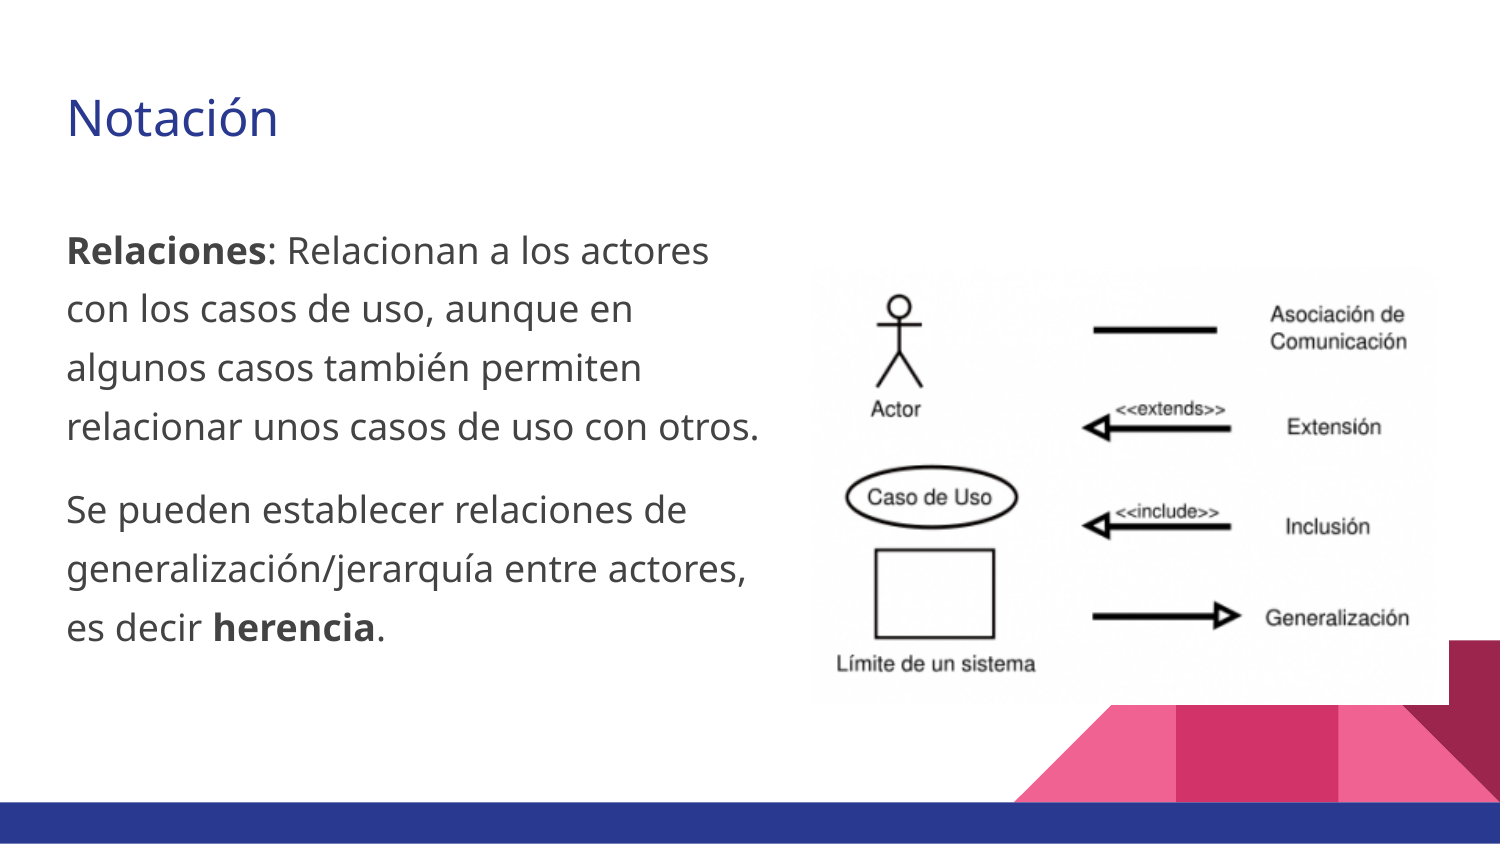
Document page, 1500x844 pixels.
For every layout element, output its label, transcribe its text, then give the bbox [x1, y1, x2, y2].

picture [793, 267, 1450, 706]
title Notación [51, 67, 1449, 167]
list Relaciones: Relacionan a los actores con los casos de uso, aunque en algunos casos también permiten relacionar unos casos de uso con otros. Se pueden establecer relaciones de generalización/jerarquía entre actores, es decir herencia. [51, 201, 795, 750]
